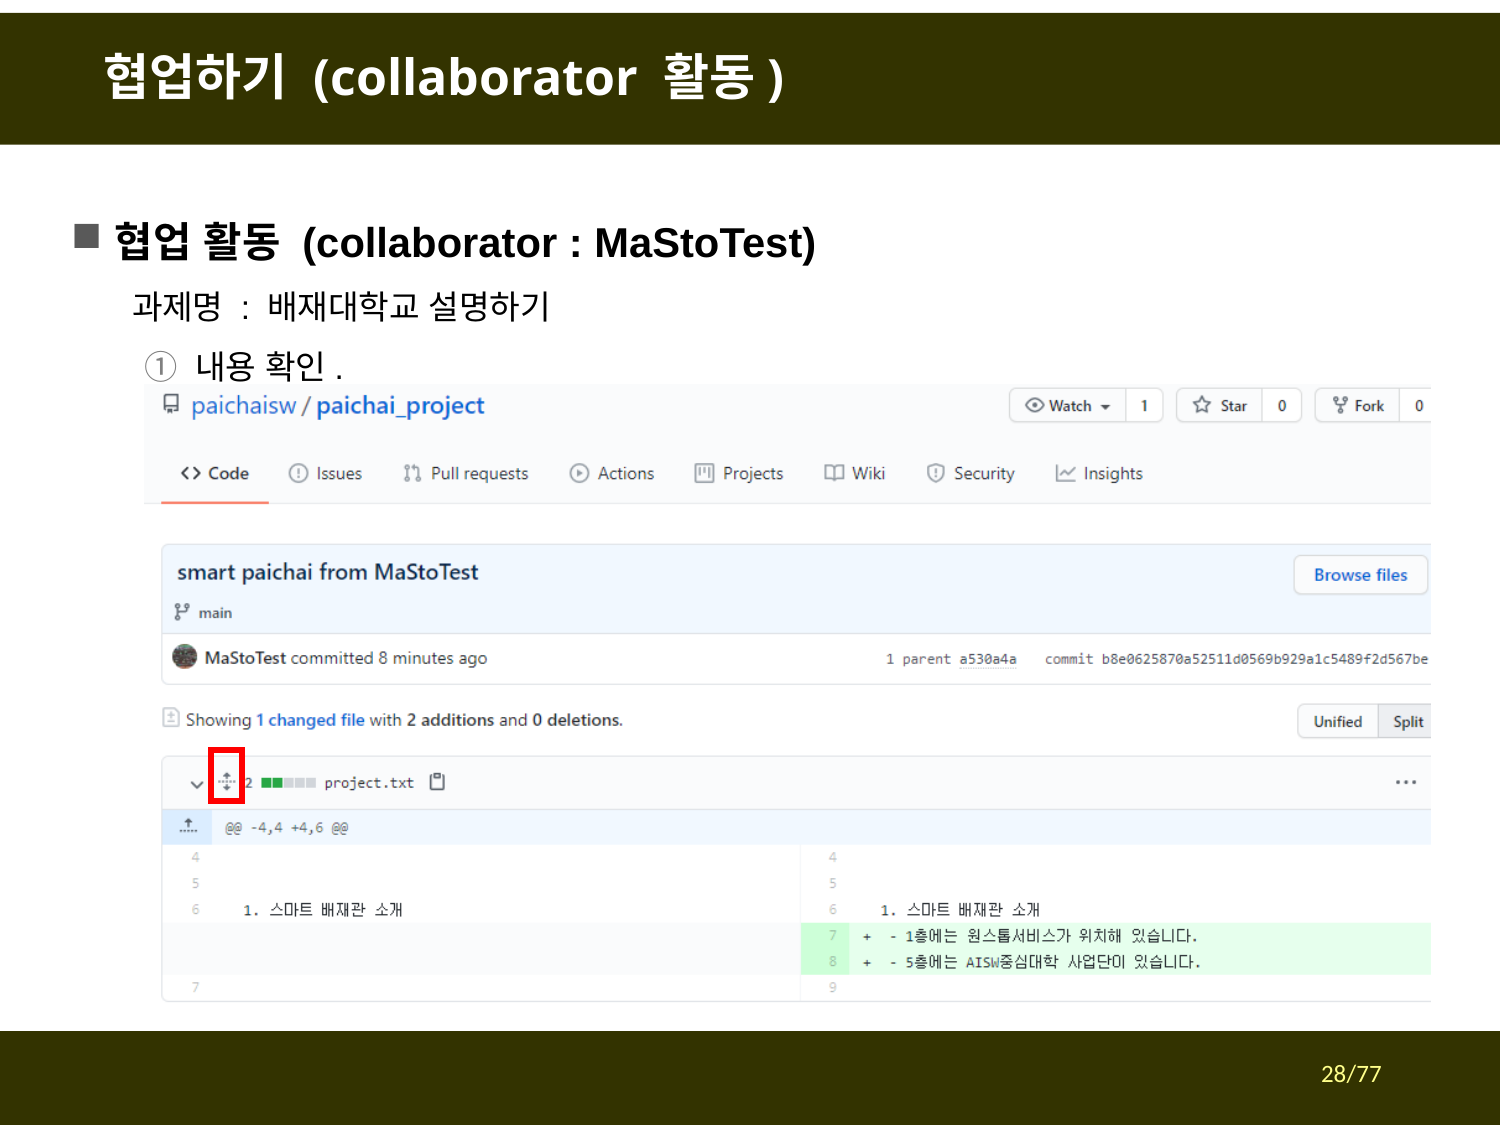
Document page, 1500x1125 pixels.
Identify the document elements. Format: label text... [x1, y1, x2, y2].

picture [144, 384, 1431, 1022]
title 협업하기 (collaborator 활동) [88, 31, 1282, 126]
slide_number 28/77 [1059, 1042, 1397, 1103]
text_box 협업 활동 (collaborator : MaStoTest) 과제명 : 배재대학교 설명하기 내용 확인. [56, 183, 1474, 570]
